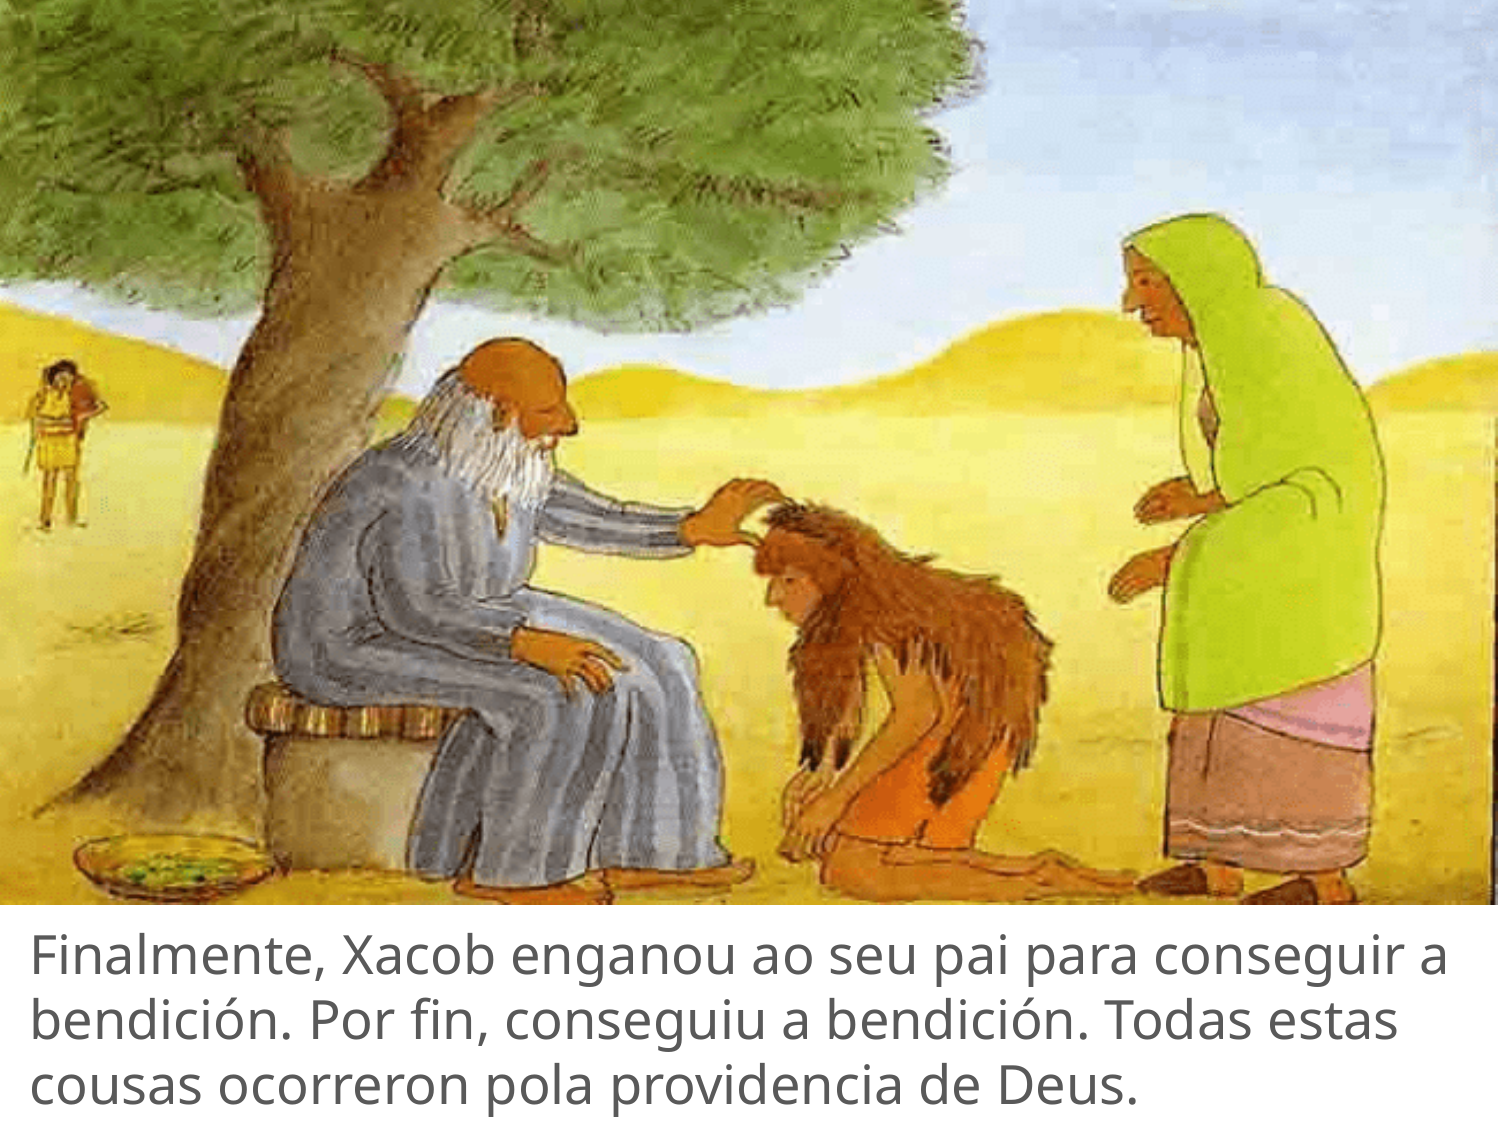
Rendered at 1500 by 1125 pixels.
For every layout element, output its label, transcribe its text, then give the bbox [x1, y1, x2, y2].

text_box Finalmente, Xacob enganou ao seu pai para conseguir a bendición. Por fin, conseguiu a bendición. Todas estas cousas ocorreron pola providencia de Deus. [14, 912, 1500, 1123]
picture [0, 0, 1498, 906]
